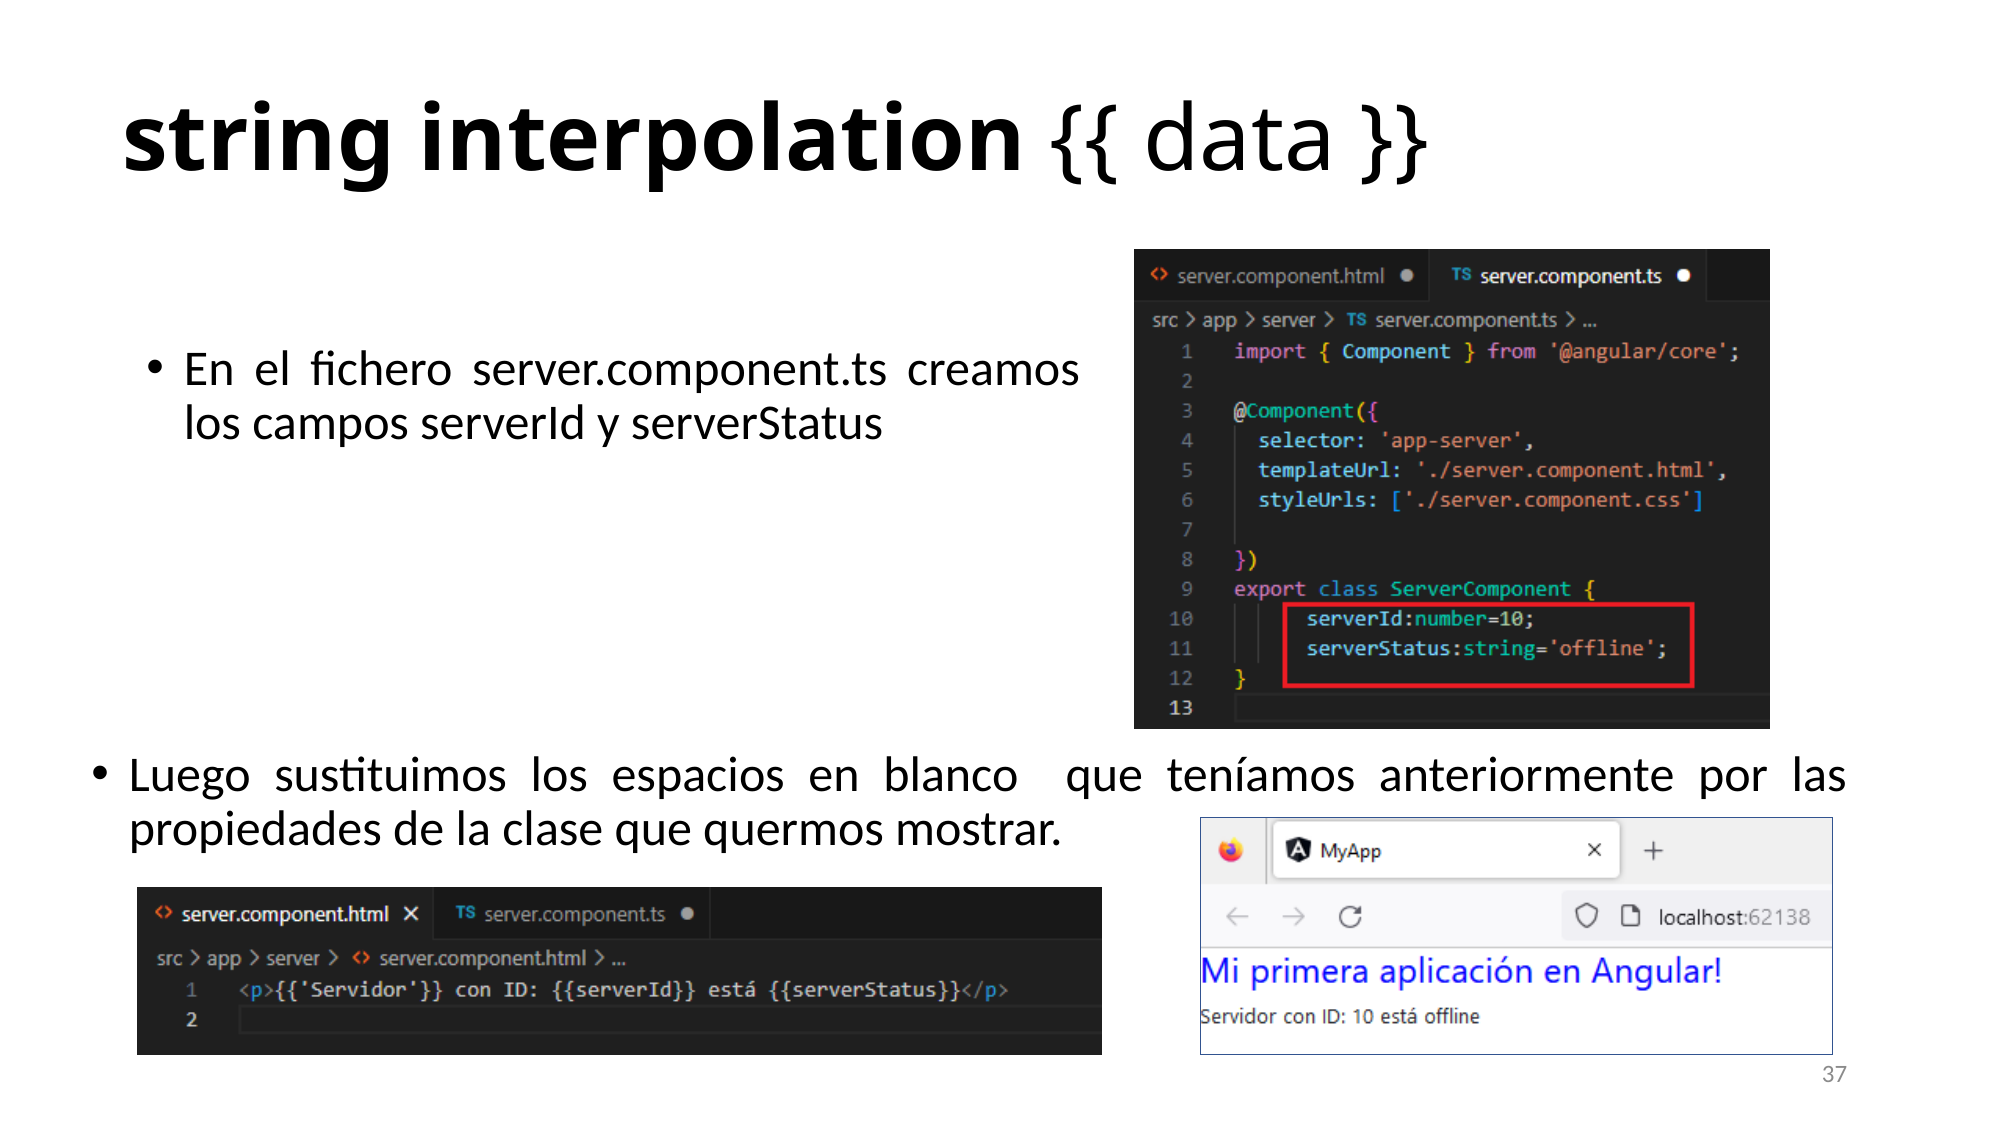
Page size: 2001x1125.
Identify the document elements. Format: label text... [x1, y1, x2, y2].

text_box Luego sustituimos los espacios en blanco que teníamos anteriormente por las propiedades de la clase que quermos mostrar. [76, 740, 1863, 909]
picture [1200, 817, 1833, 1055]
picture [1134, 249, 1770, 729]
title string interpolation {{ data }} [107, 31, 1833, 250]
picture [137, 887, 1102, 1055]
slide_number 37 [1412, 1042, 1863, 1103]
list En el fichero server.component.ts creamos los campos serverId y serverStatus [131, 334, 1096, 532]
